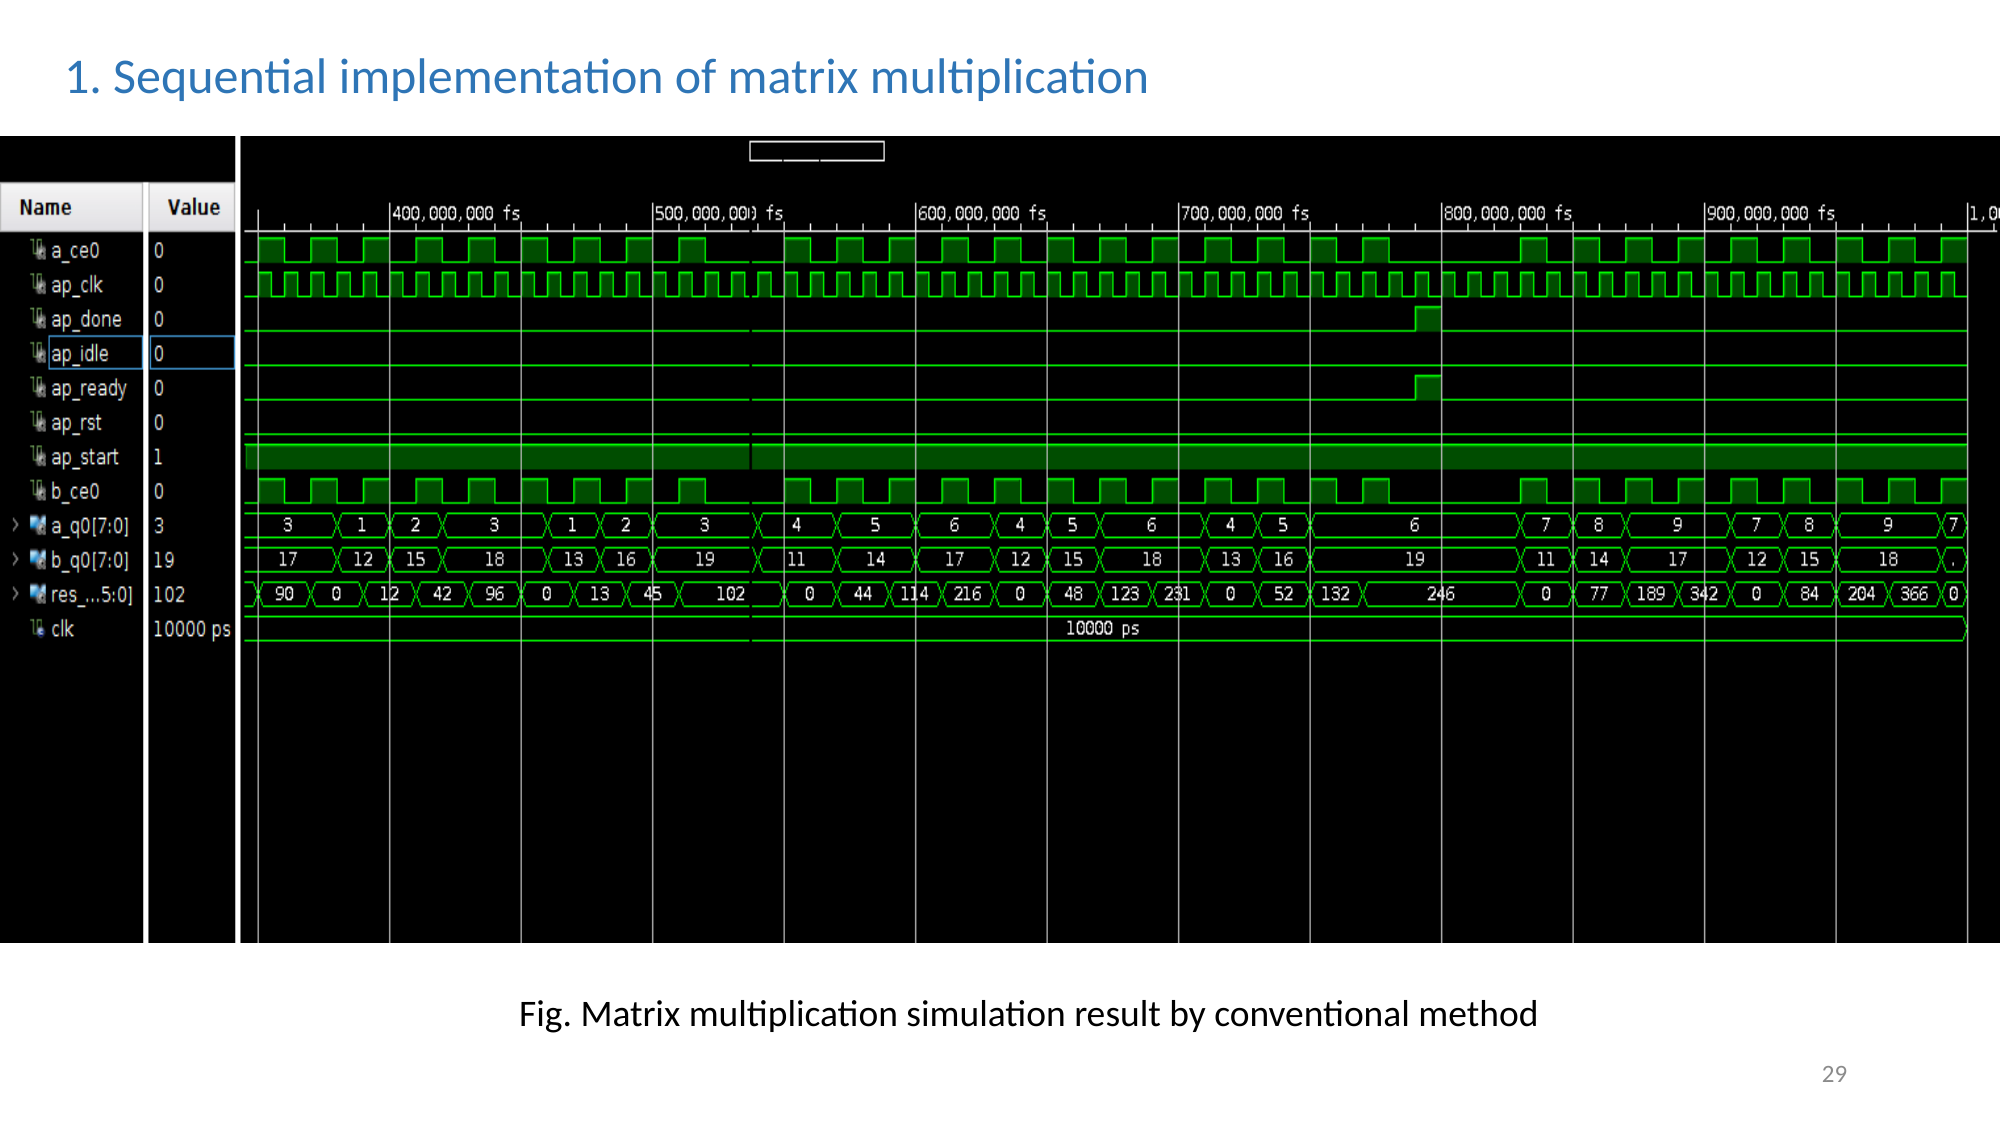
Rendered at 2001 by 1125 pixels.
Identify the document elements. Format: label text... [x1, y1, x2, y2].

text_box 1. Sequential implementation of matrix multiplication [49, 35, 1462, 111]
text_box Fig. Matrix multiplication simulation result by conventional method [458, 982, 1601, 1042]
picture [0, 136, 2000, 943]
slide_number 29 [1412, 1042, 1863, 1103]
